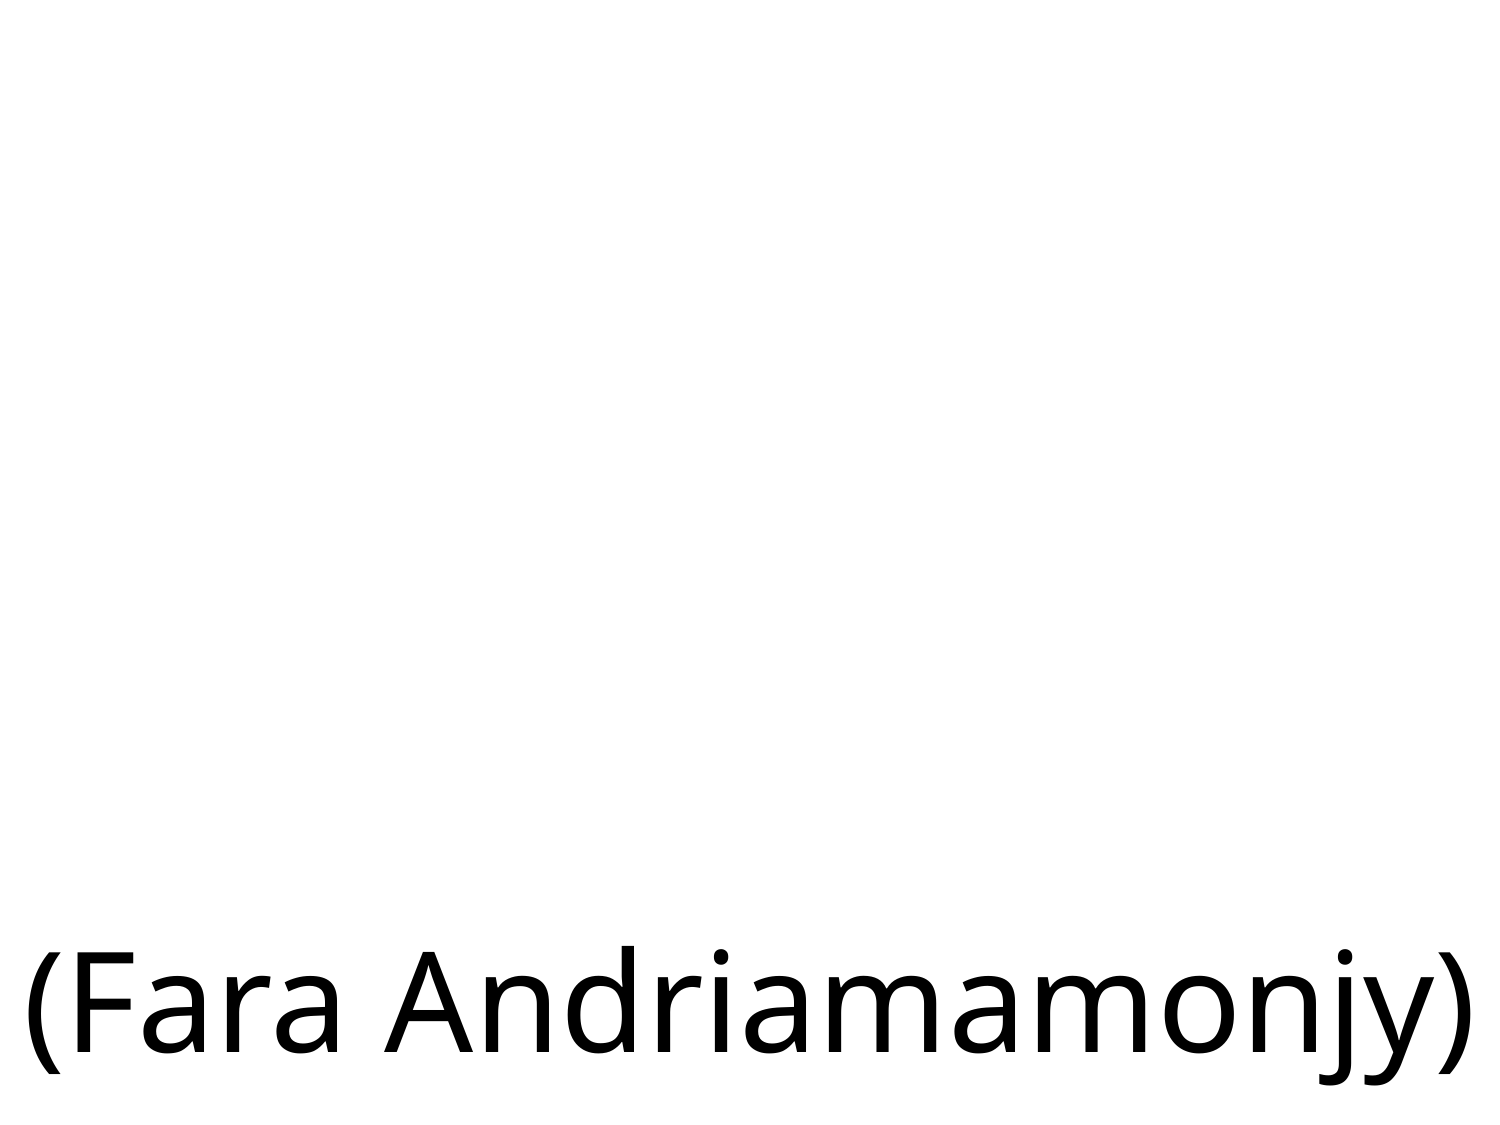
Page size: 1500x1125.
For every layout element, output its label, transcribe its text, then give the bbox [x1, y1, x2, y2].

title Misaotra Anao ‘zahay ry Ray (Fara Andriamamonjy) [0, 0, 1500, 1125]
